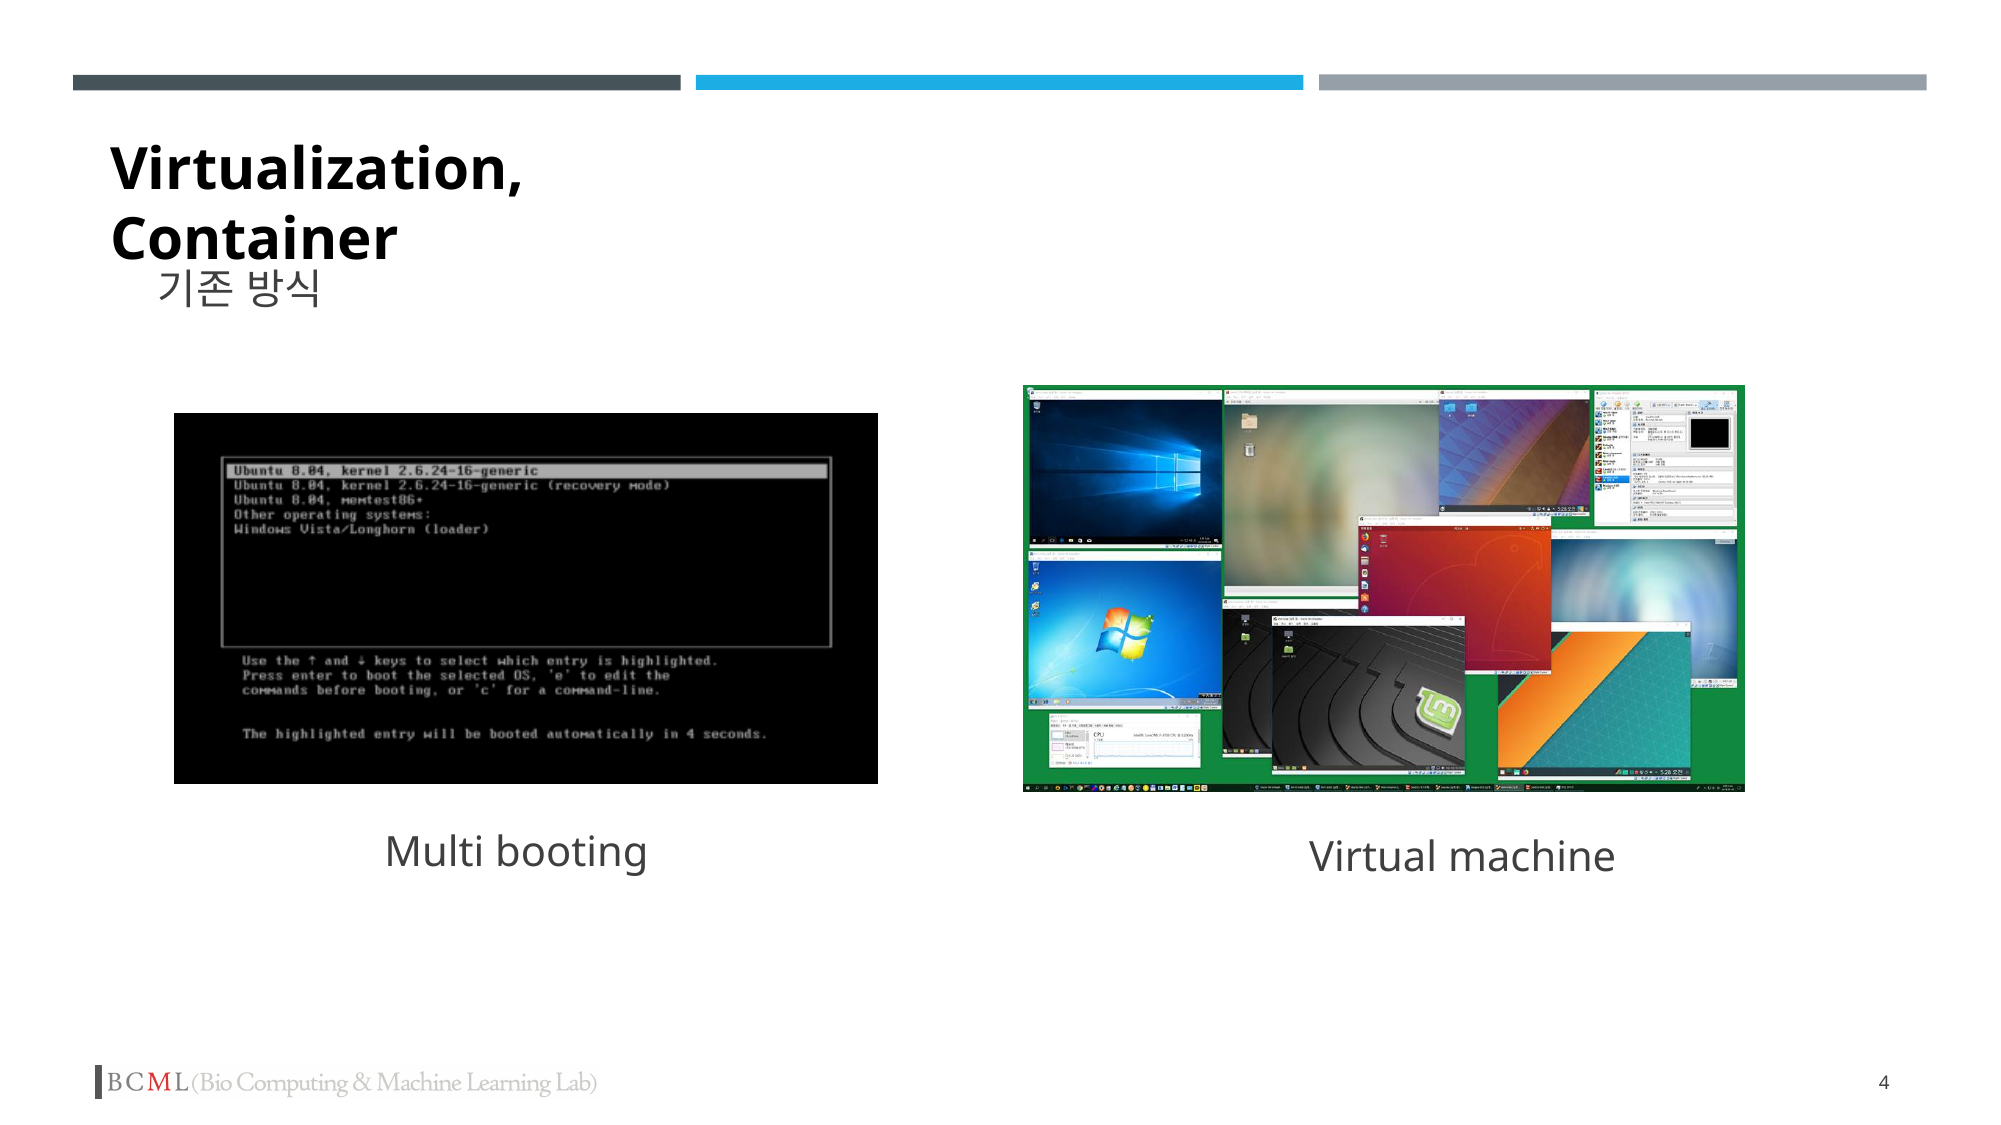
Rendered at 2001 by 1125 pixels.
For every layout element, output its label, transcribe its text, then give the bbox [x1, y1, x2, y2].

picture [173, 413, 878, 784]
text_box Multi booting [369, 804, 683, 891]
text_box 기존 방식 [142, 264, 1070, 350]
picture [1022, 385, 1745, 792]
text_box Virtualization, Container [95, 123, 806, 279]
picture [94, 1064, 601, 1099]
text_box Virtual machine [1294, 809, 1640, 896]
slide_number 4 [1732, 1053, 1905, 1114]
